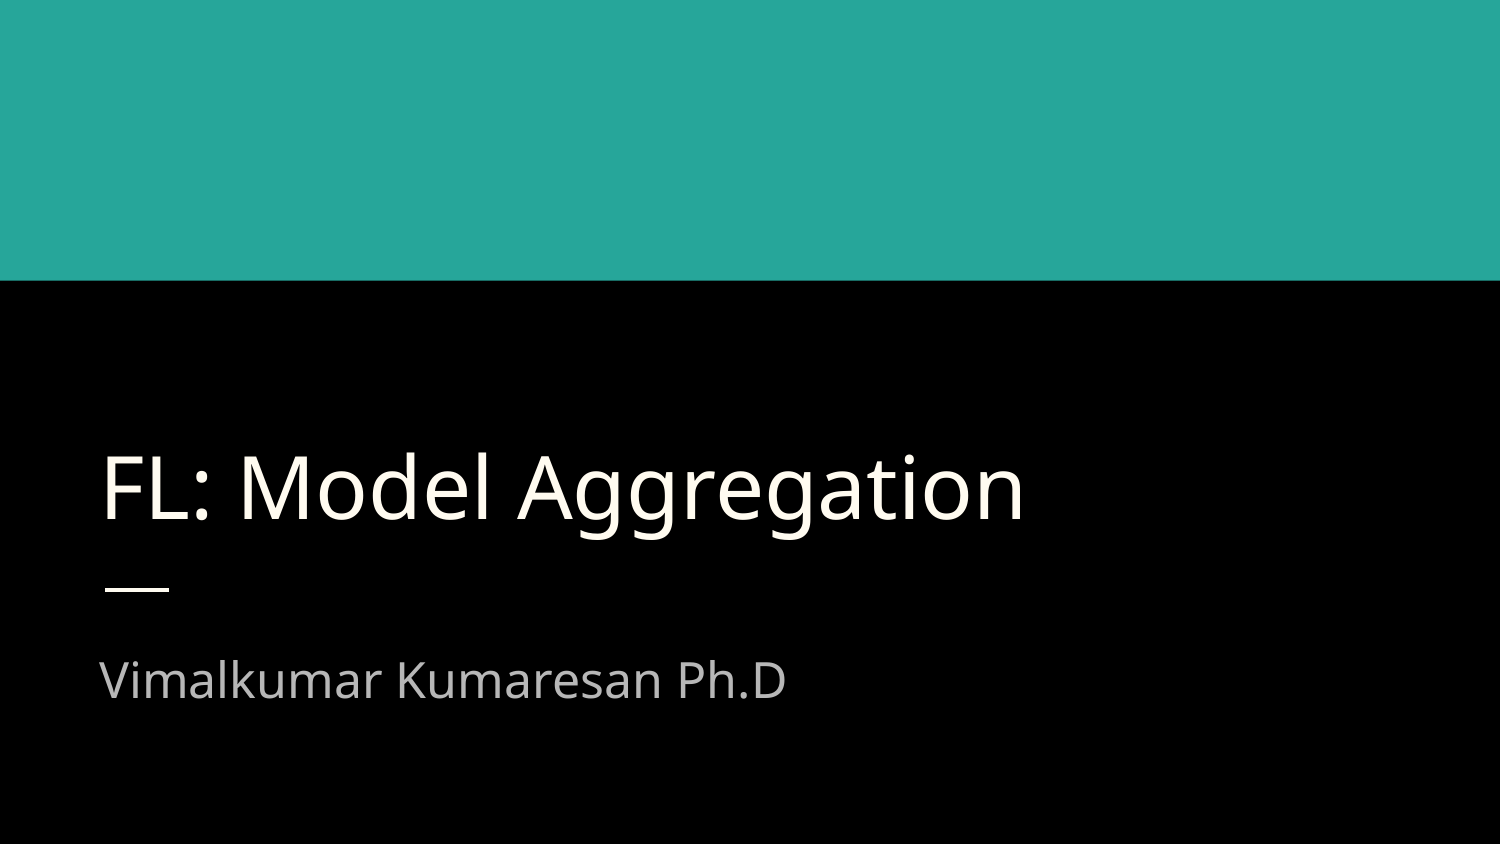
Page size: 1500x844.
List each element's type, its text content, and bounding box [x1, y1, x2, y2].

title FL: Model Aggregation [84, 310, 1416, 561]
subtitle Vimalkumar Kumaresan Ph.D [84, 630, 1416, 760]
